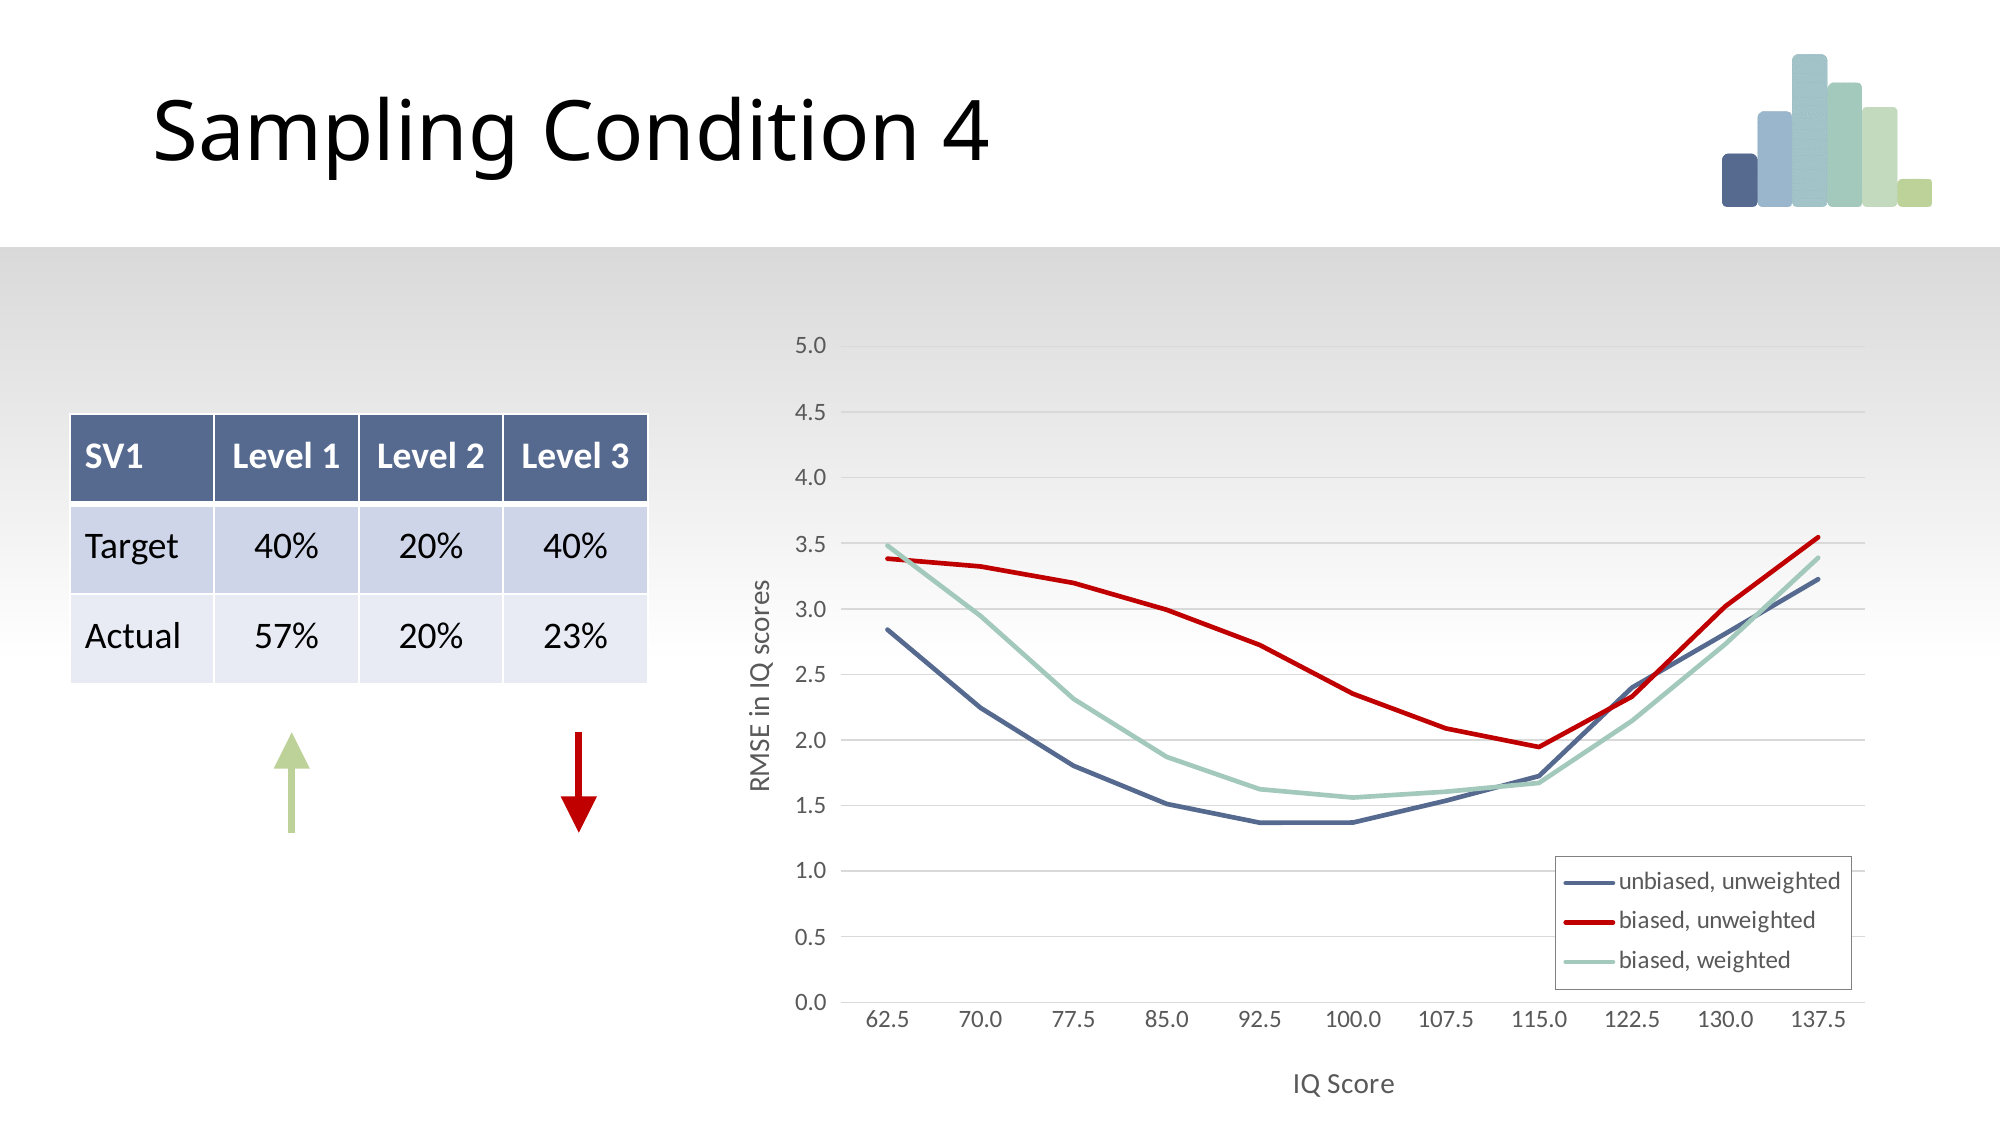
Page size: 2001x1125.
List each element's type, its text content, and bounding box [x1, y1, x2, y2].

chart [702, 247, 1902, 1125]
table_cell Target [71, 507, 213, 593]
table_header Level 2 [360, 415, 502, 501]
table_cell 40% [504, 507, 647, 593]
table_header SV1 [71, 415, 213, 501]
table_cell Actual [71, 595, 213, 683]
table_cell 57% [215, 595, 358, 683]
table_cell 20% [360, 595, 502, 683]
table_header Level 1 [215, 415, 358, 501]
picture [1722, 54, 1932, 207]
table_header Level 3 [504, 415, 647, 501]
title Sampling Condition 4 [137, 24, 1677, 243]
table_cell 20% [360, 507, 502, 593]
table_cell 23% [504, 595, 647, 683]
table_cell 40% [215, 507, 358, 593]
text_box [780, 321, 854, 1024]
